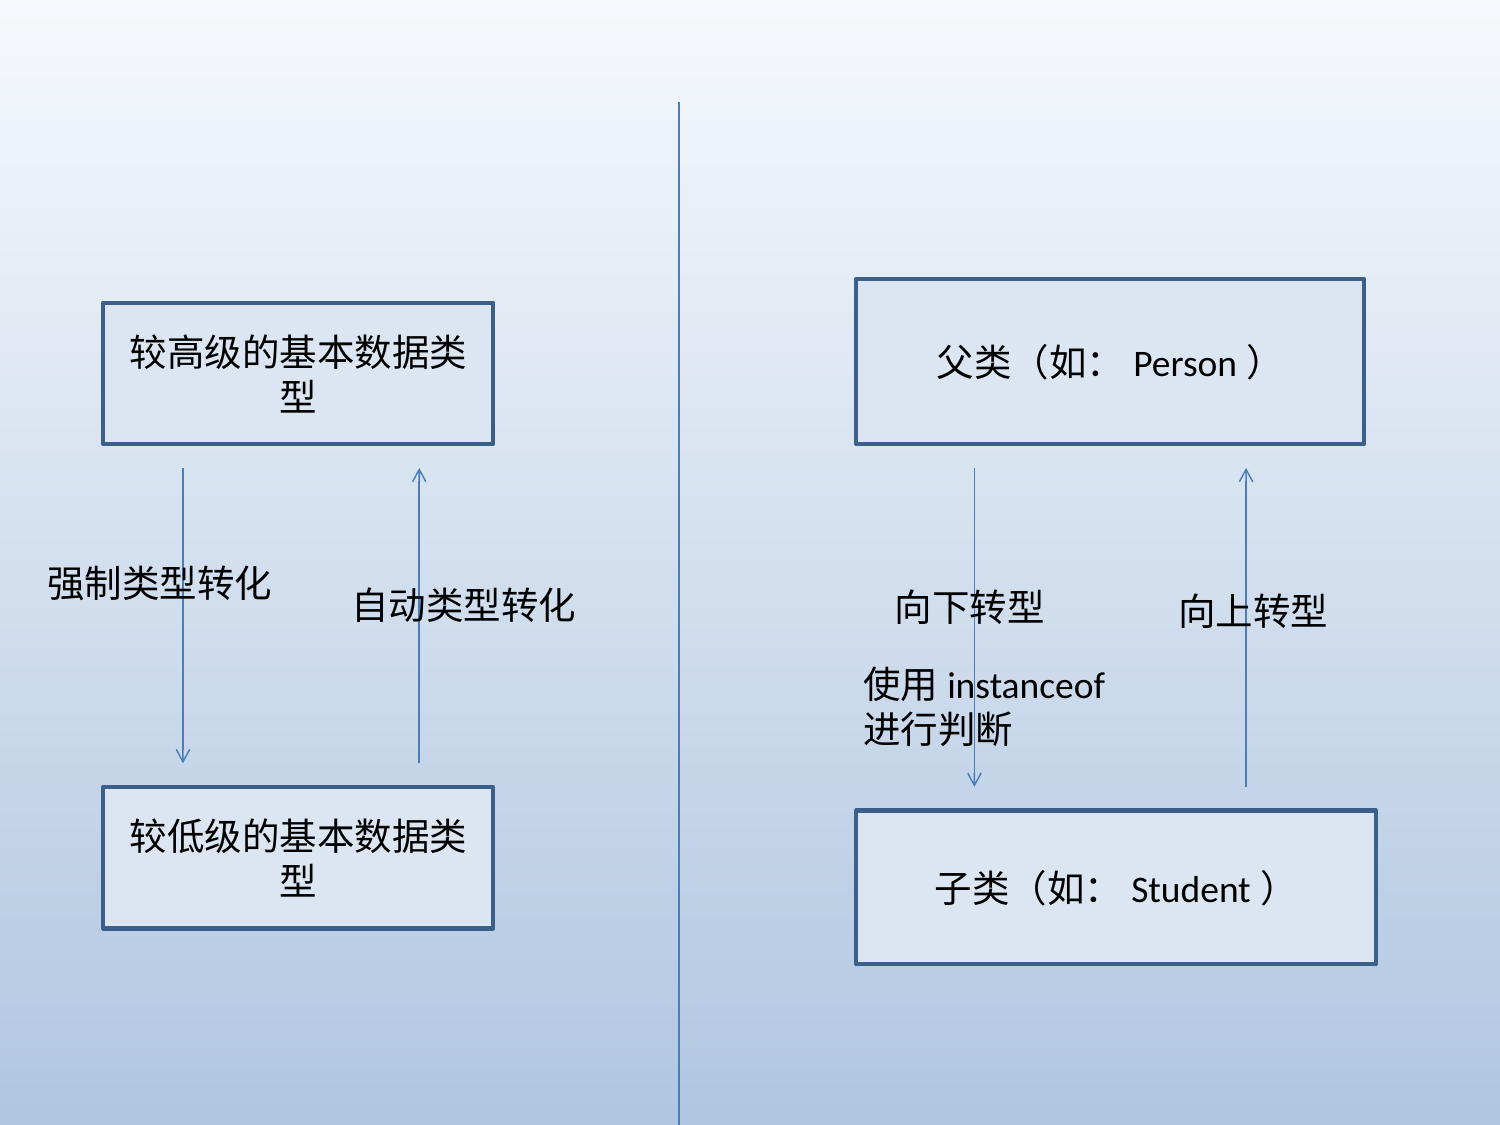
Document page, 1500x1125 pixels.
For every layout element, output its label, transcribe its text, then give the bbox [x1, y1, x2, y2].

text_box 使用instanceof进行判断 [848, 653, 970, 758]
text_box 自动类型转化 [424, 574, 597, 634]
text_box 向下转型 [879, 576, 970, 637]
text_box 较高级的基本数据类型 [101, 301, 495, 446]
text_box 自动类型转化 [336, 574, 414, 634]
text_box 强制类型转化 [32, 552, 178, 613]
text_box 向上转型 [1163, 580, 1241, 641]
text_box 强制类型转化 [187, 552, 331, 613]
text_box 向上转型 [1251, 580, 1424, 641]
text_box 父类（如：Person） [854, 277, 1366, 446]
text_box 使用instanceof进行判断 [979, 653, 1121, 758]
text_box 向下转型 [979, 576, 1140, 637]
text_box 较低级的基本数据类型 [101, 785, 495, 931]
text_box 子类（如：Student） [854, 808, 1378, 966]
